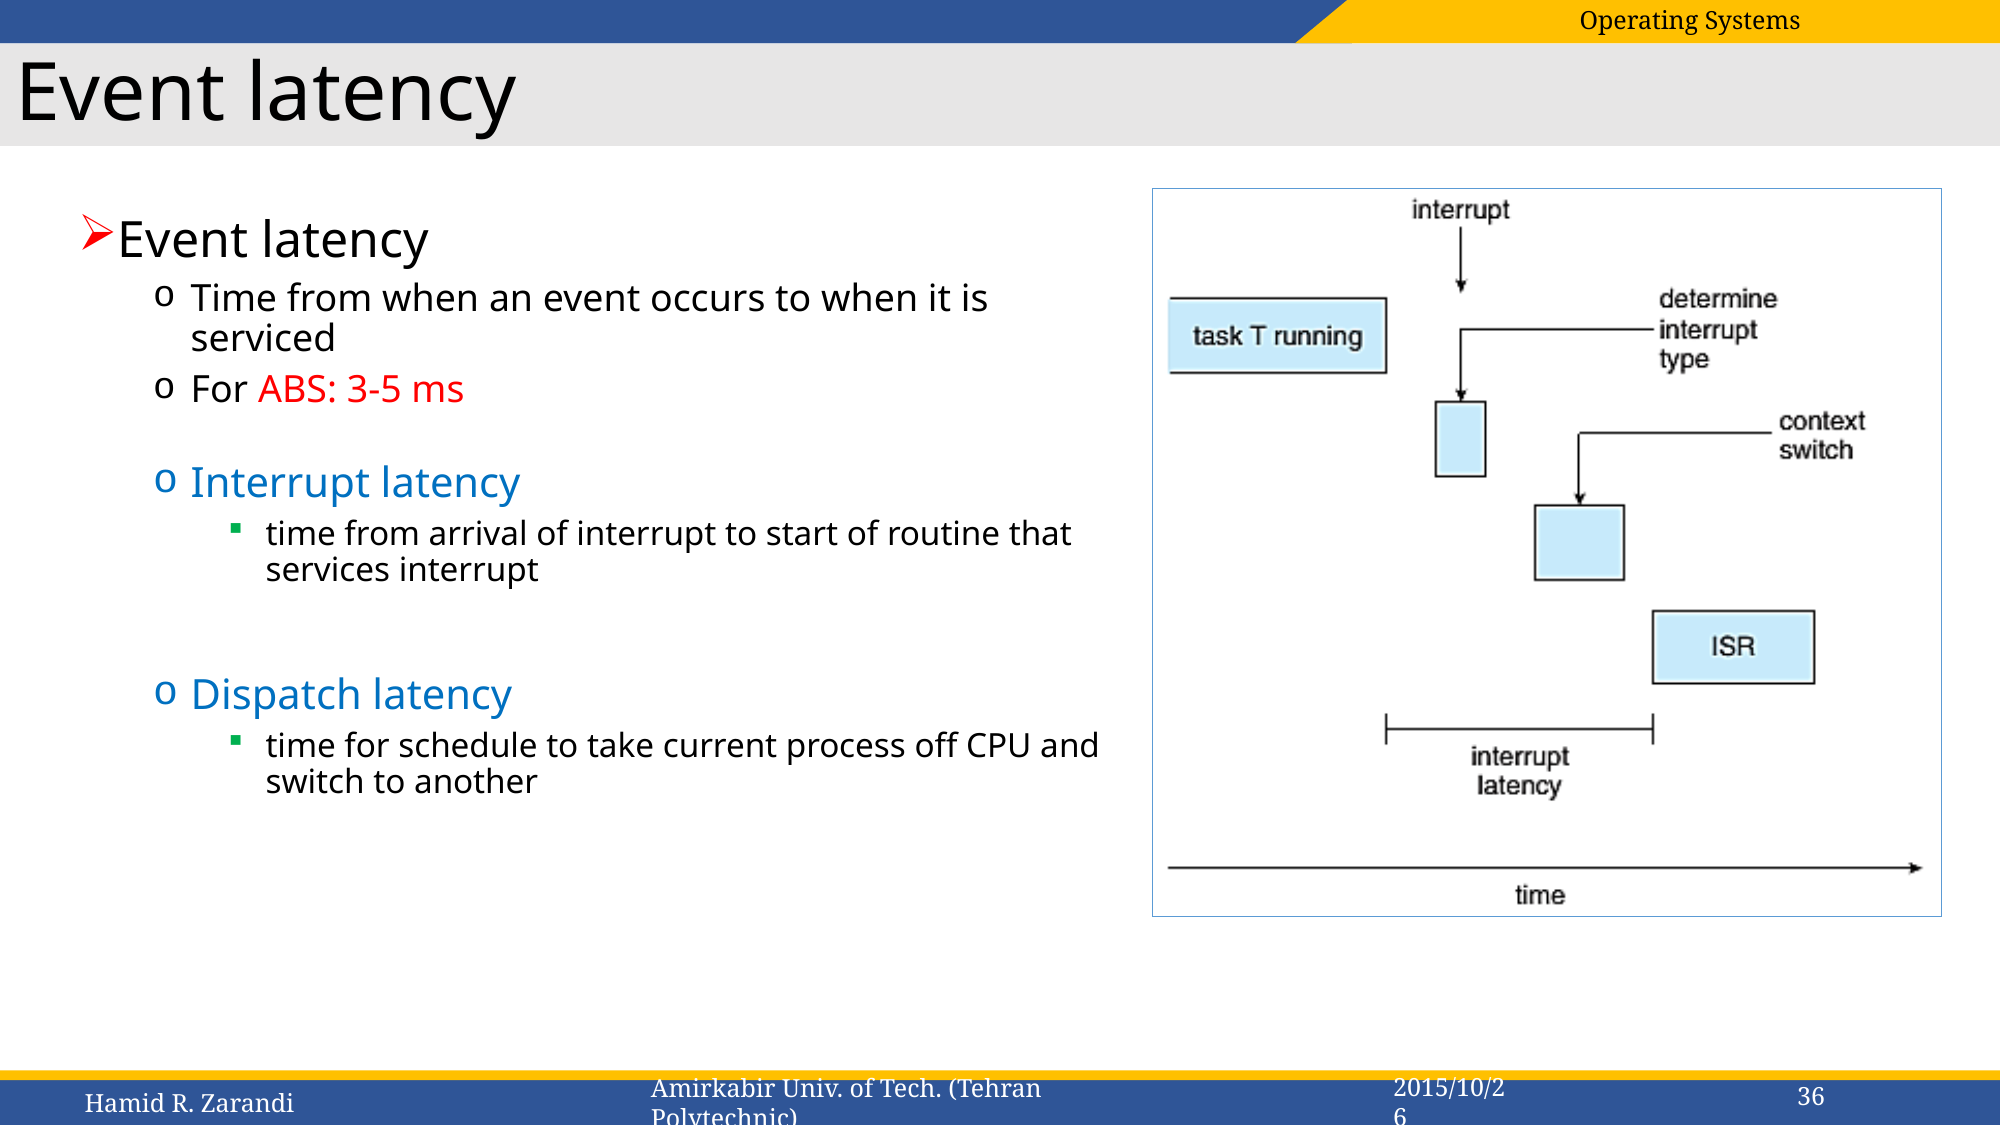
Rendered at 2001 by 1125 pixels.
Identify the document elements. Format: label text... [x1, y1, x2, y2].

picture [1152, 188, 1942, 917]
list Event latency Time from when an event occurs to when it is serviced For ABS: 3-5 ms Interrupt latency time from arrival of interrupt to start of routine that services interrupt Dispatch latency time for schedule to take current process off CPU and switch to another [63, 207, 1121, 1014]
title Event latency [0, 43, 2000, 146]
